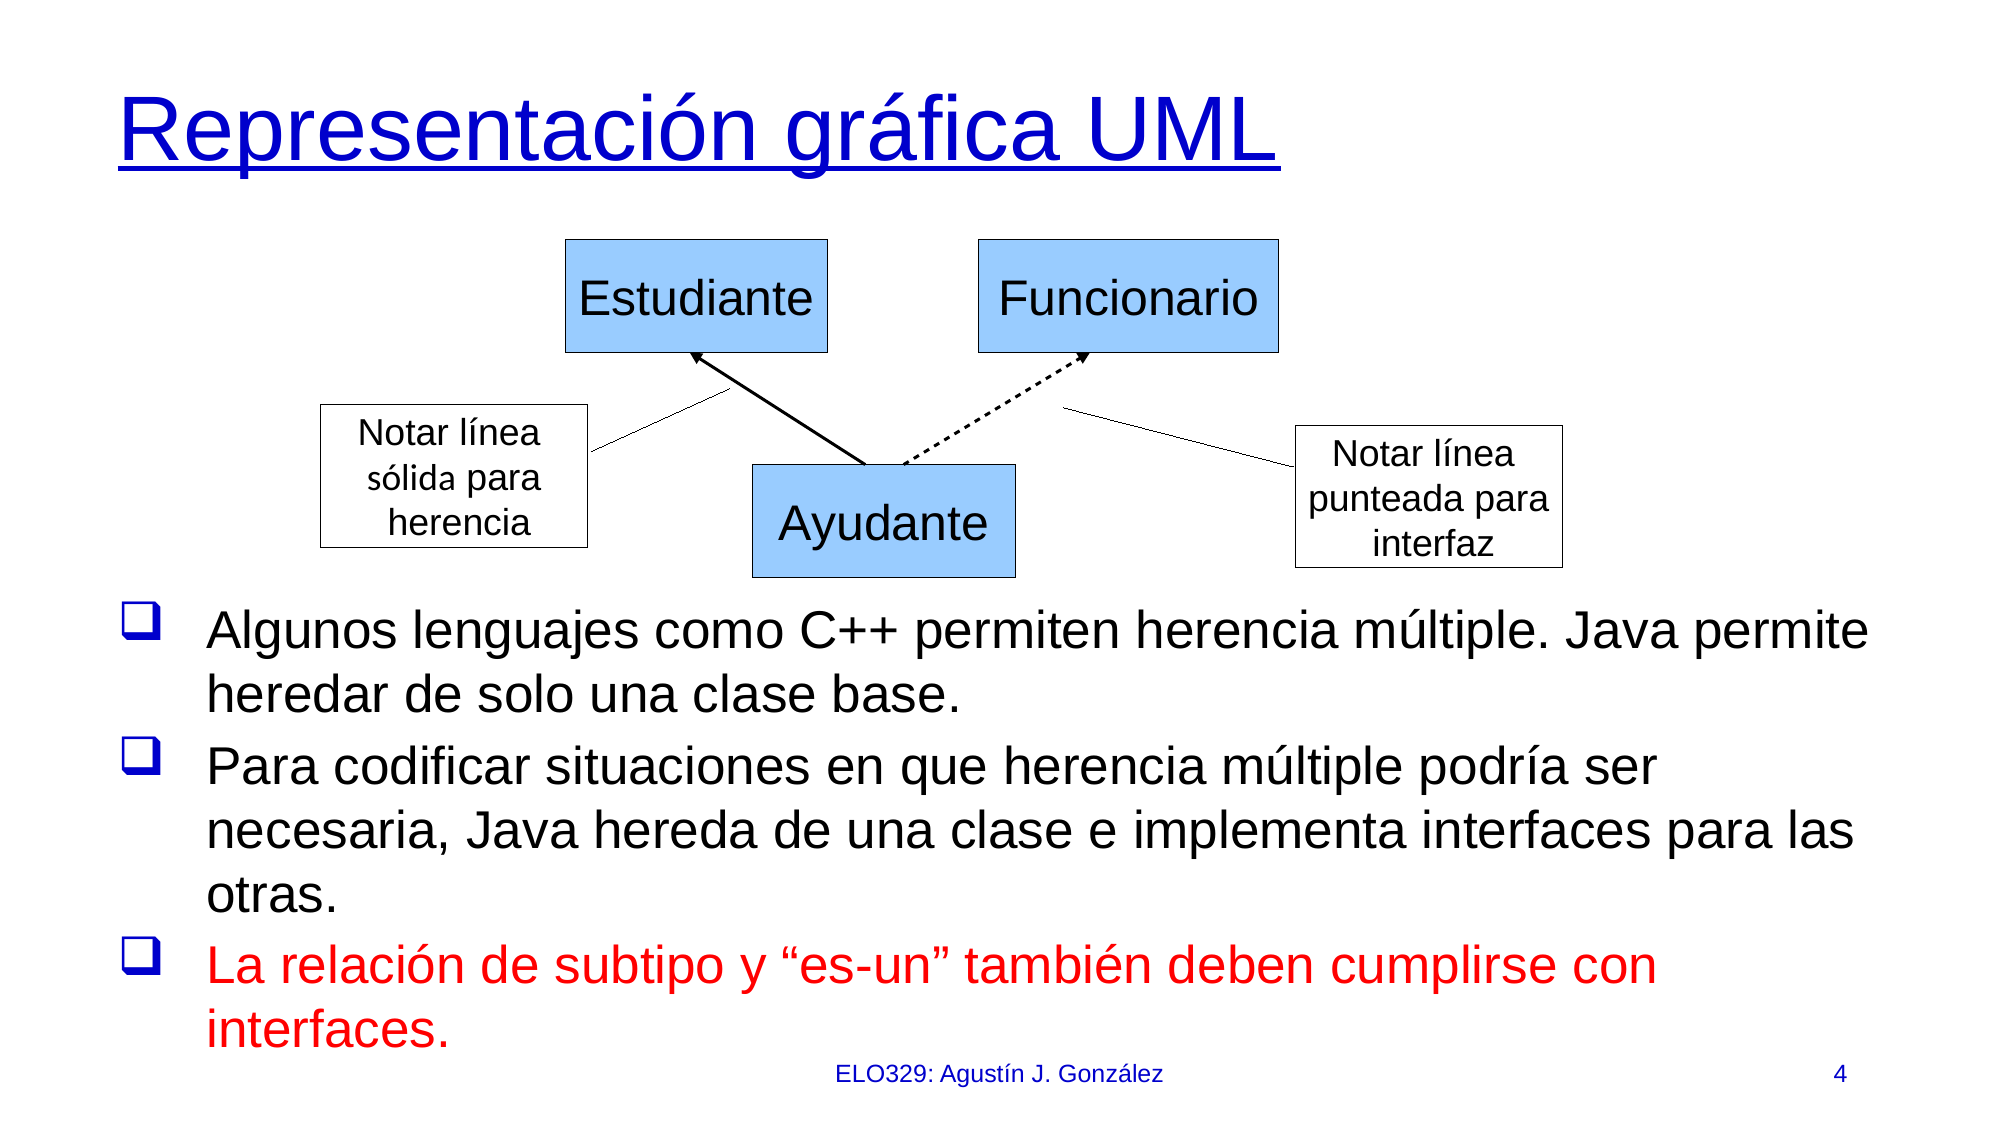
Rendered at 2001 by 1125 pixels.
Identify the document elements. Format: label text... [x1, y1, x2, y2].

text_box Estudiante [565, 239, 828, 353]
text_box [689, 352, 866, 465]
slide_number 4 [1412, 1042, 1863, 1103]
text_box Ayudante [752, 464, 1016, 578]
text_box Notar línea sólida para herencia [320, 404, 588, 548]
title Representación gráfica UML [102, 59, 1915, 203]
list Algunos lenguajes como C++ permiten herencia múltiple. Java permite heredar de solo una clase base. Para codificar situaciones en que herencia múltiple podría ser necesaria, Java hereda de una clase e implementa interfaces para las otras. La relación de subtipo y “es-un” también deben cumplirse con interfaces. [102, 588, 1915, 1069]
text_box Notar línea punteada para interfaz [1295, 425, 1563, 568]
text_box Funcionario [978, 239, 1279, 353]
text_box [1075, 352, 1091, 364]
footer ELO329: Agustín J. González [662, 1042, 1338, 1103]
